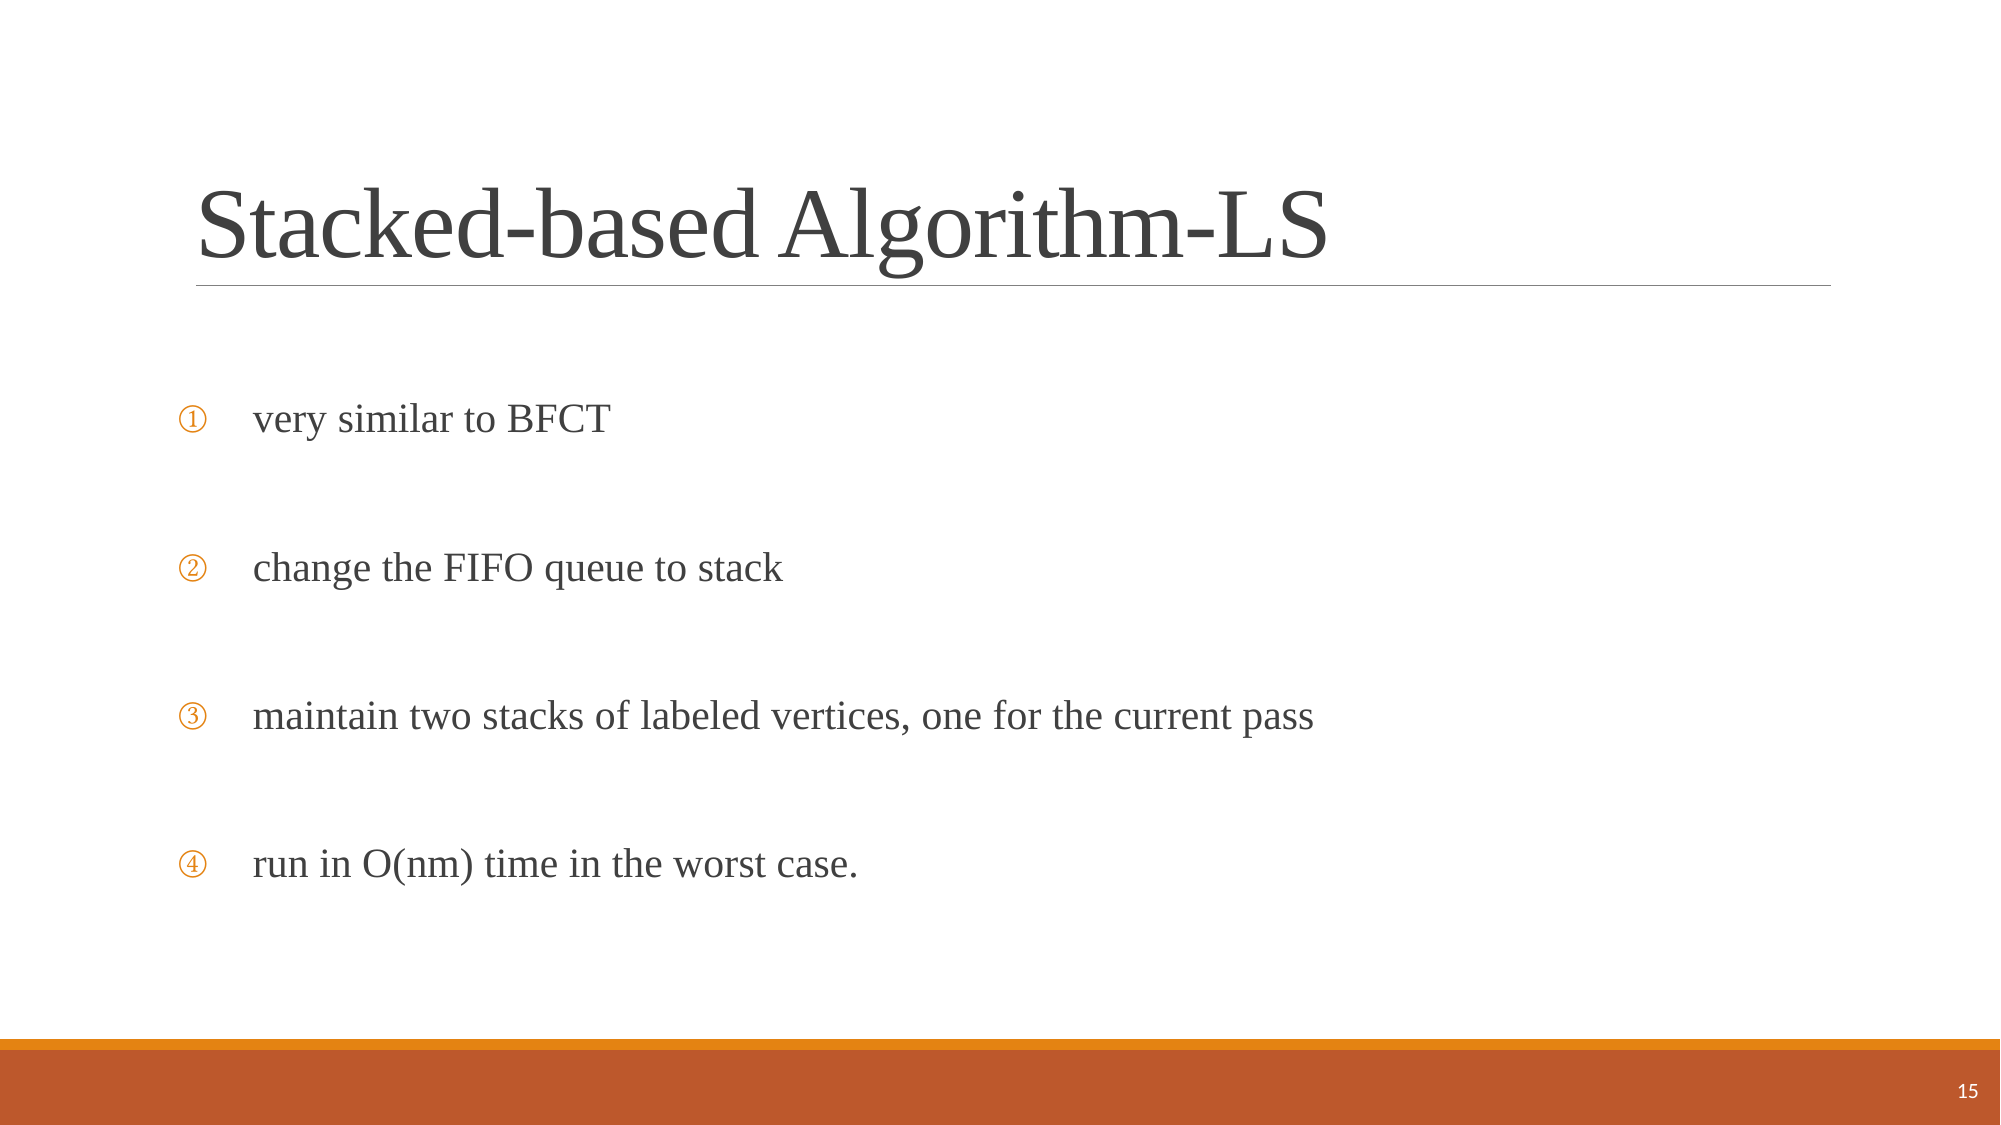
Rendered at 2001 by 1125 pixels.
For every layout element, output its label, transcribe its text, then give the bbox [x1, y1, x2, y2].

slide_number 14 [1778, 1059, 1994, 1120]
title Stacked-based Algorithm-LS [180, 47, 1830, 285]
list very similar to BFCT change the FIFO queue to stack maintain two stacks of labeled vertices, one for the current pass run in O(nm) time in the worst case. [177, 310, 1828, 971]
